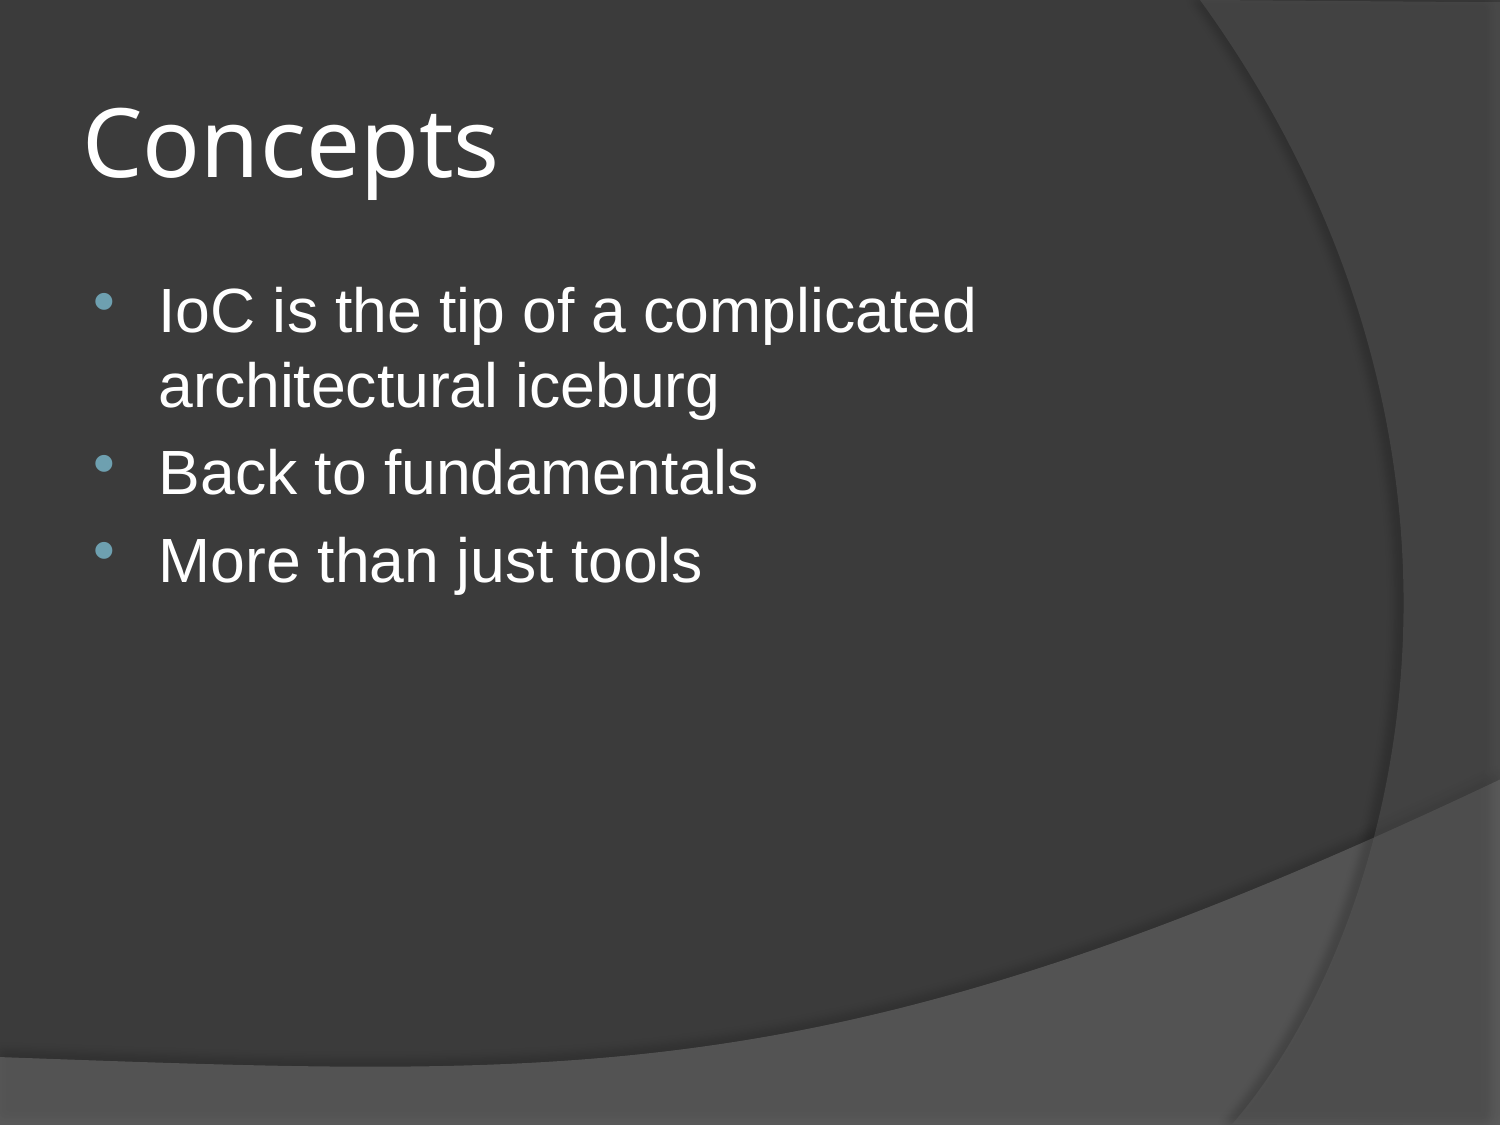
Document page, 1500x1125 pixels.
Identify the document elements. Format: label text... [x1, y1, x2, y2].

title Concepts [75, 45, 1300, 233]
list IoC is the tip of a complicated architectural iceburg Back to fundamentals More than just tools [75, 262, 1300, 1005]
